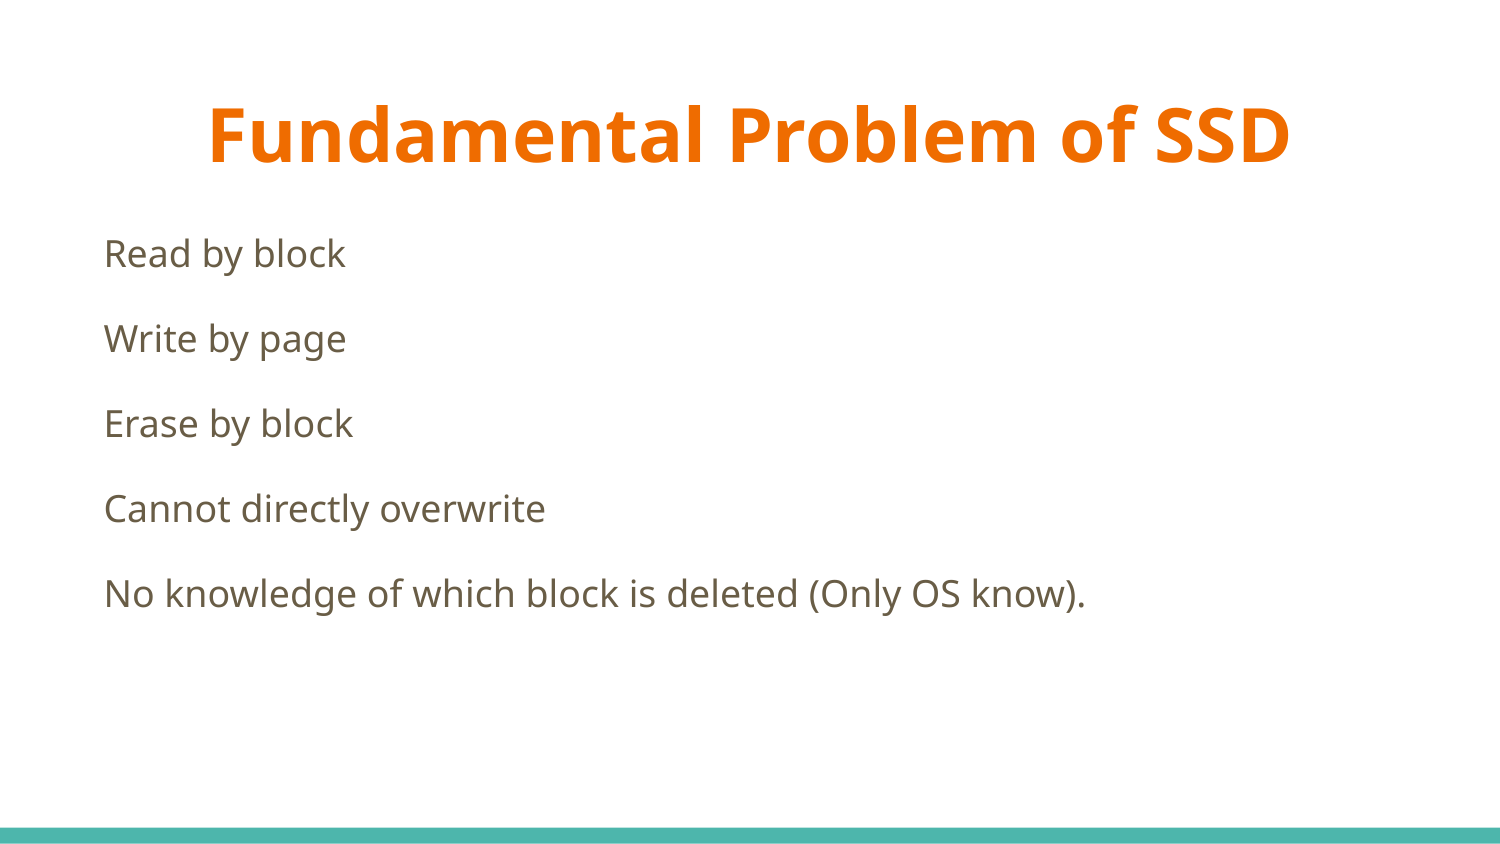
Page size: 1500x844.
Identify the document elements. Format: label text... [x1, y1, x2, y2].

list Read by block Write by page Erase by block Cannot directly overwrite No knowledge of which block is deleted (Only OS know). [51, 207, 1449, 750]
title Fundamental Problem of SSD [51, 72, 1449, 189]
